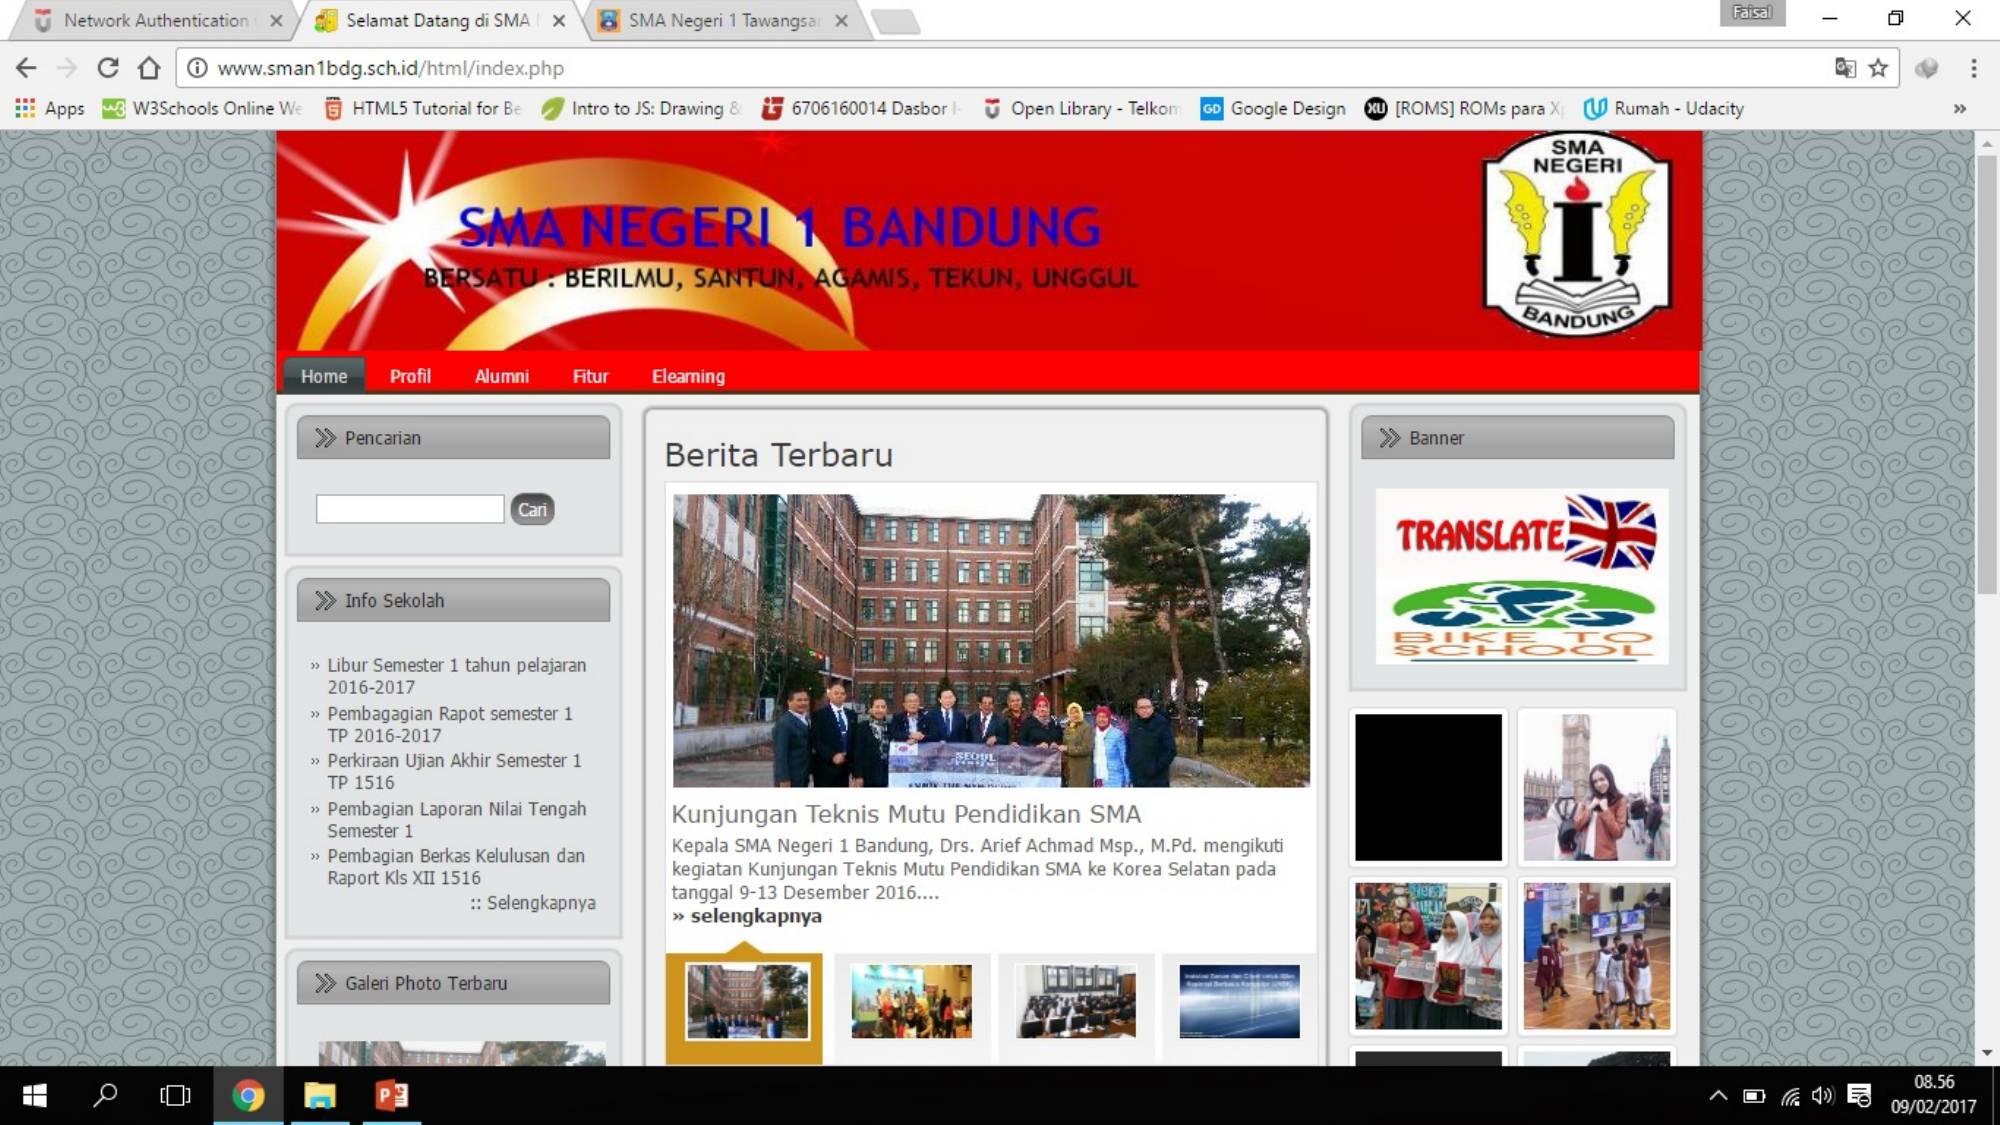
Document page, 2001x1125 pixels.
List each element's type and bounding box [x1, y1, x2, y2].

list [0, 0, 2000, 1125]
